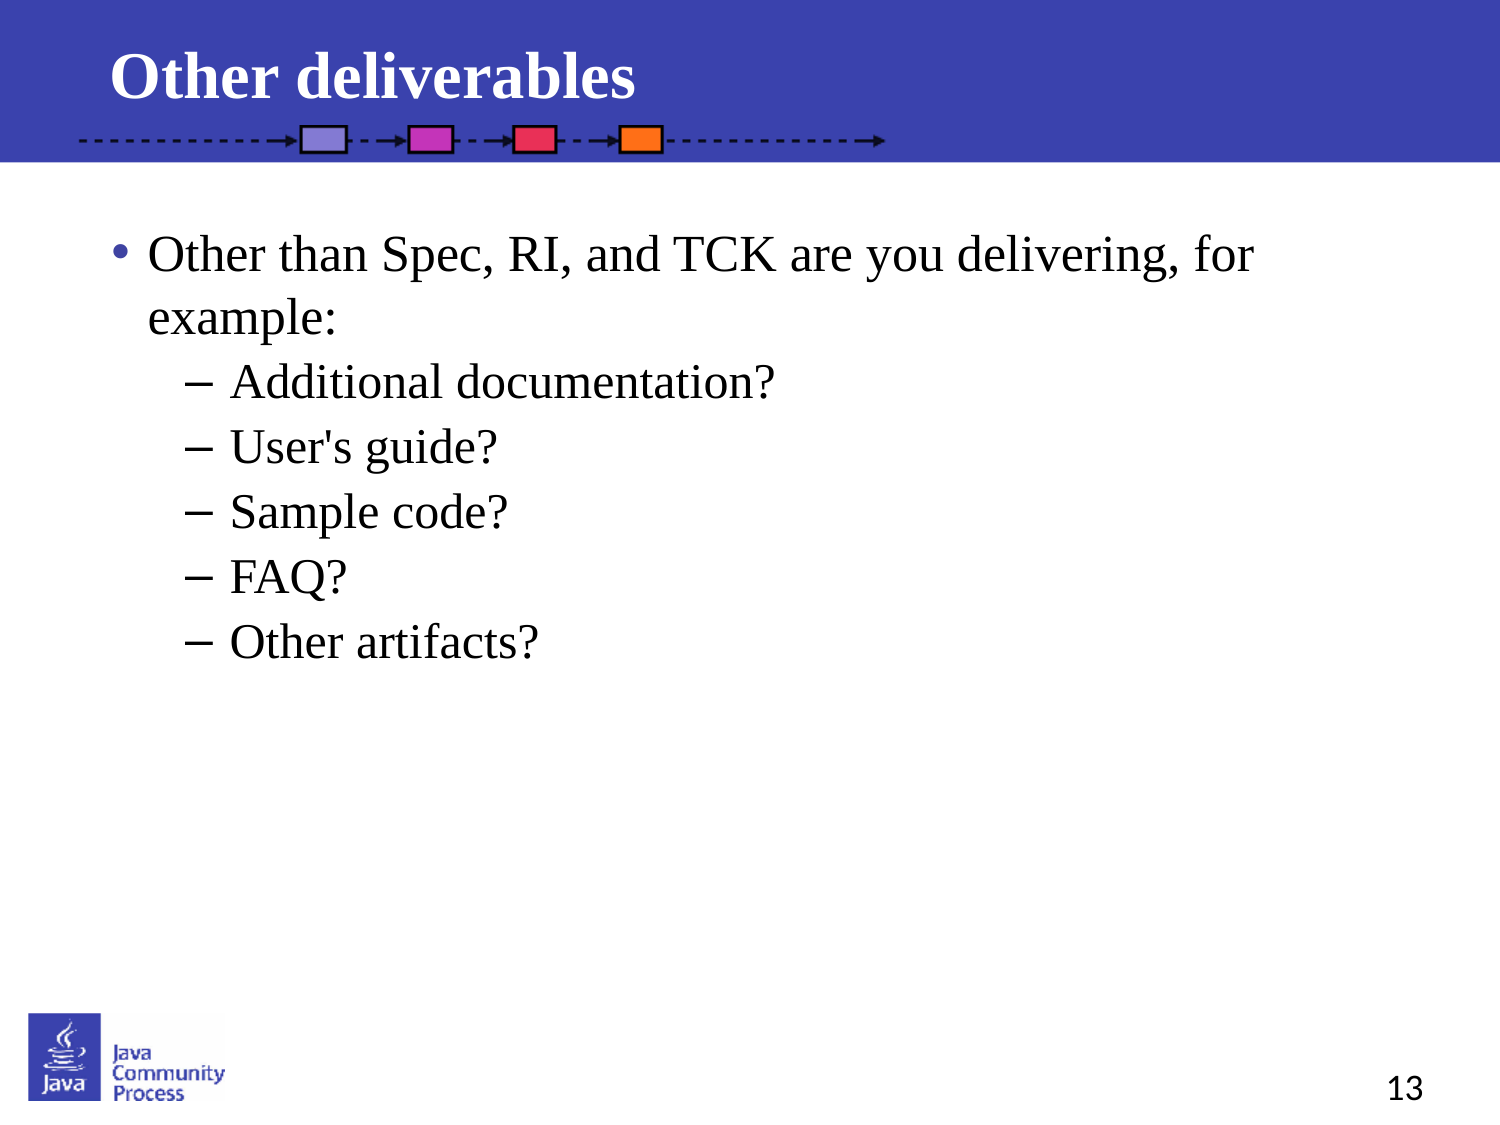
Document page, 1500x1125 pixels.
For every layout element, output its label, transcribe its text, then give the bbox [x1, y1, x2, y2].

picture [27, 1012, 225, 1101]
title Other deliverables [109, 0, 1384, 166]
picture [70, 125, 109, 156]
list Other than Spec, RI, and TCK are you delivering, for example: Additional documentation? User's guide? Sample code? FAQ? Other artifacts? [109, 219, 1350, 858]
